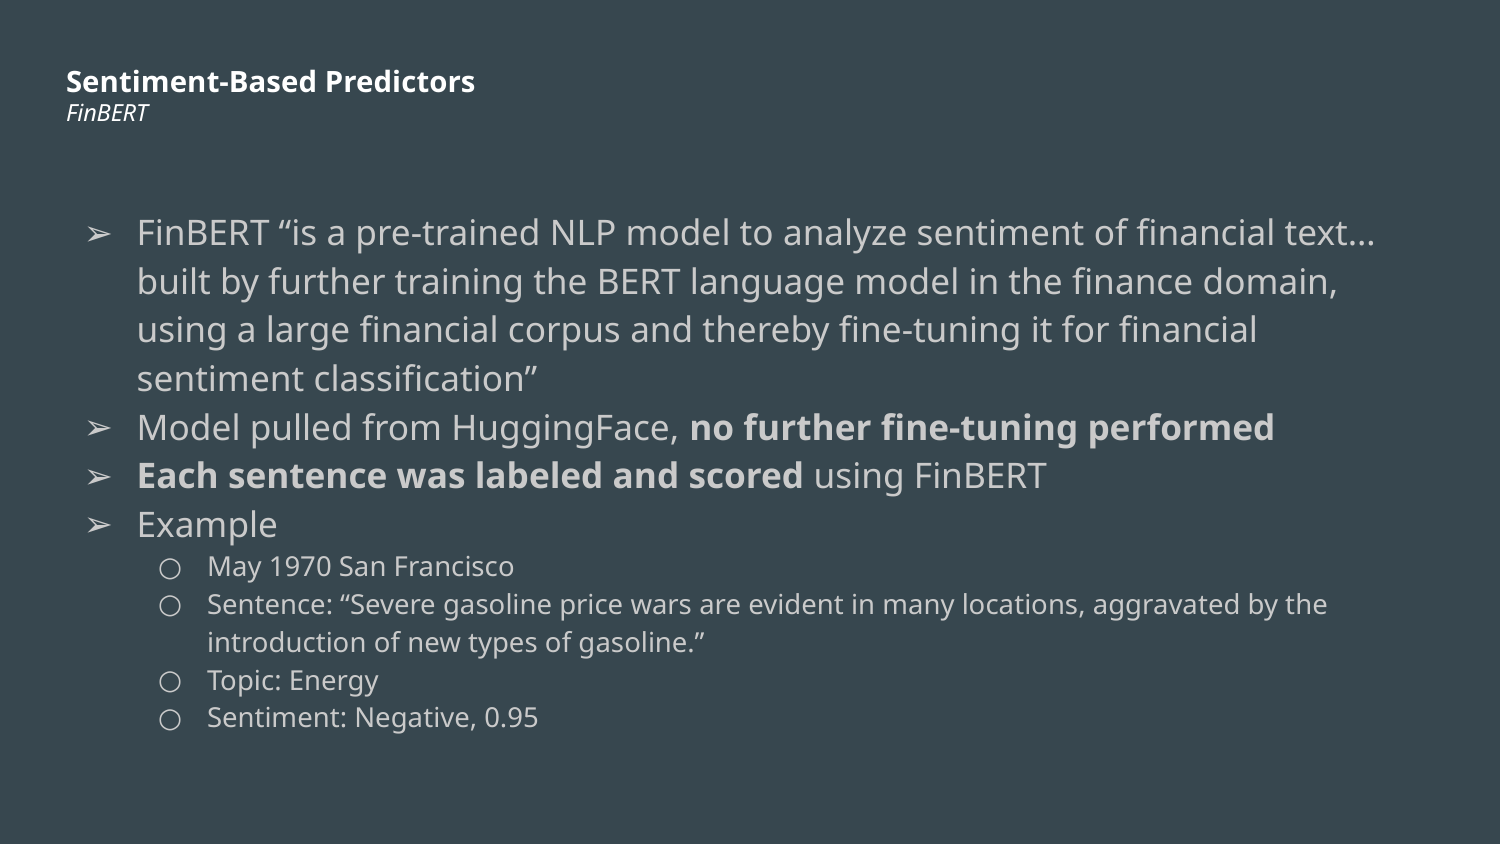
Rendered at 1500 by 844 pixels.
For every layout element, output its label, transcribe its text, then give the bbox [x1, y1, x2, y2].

list FinBERT “is a pre-trained NLP model to analyze sentiment of financial text… built by further training the BERT language model in the finance domain, using a large financial corpus and thereby fine-tuning it for financial sentiment classification” Model pulled from HuggingFace, no further fine-tuning performed Each sentence was labeled and scored using FinBERT Example May 1970 San Francisco Sentence: “Severe gasoline price wars are evident in many locations, aggravated by the introduction of new types of gasoline.” Topic: Energy Sentiment: Negative, 0.95 [51, 189, 1449, 750]
title Sentiment-Based Predictors FinBERT [51, 48, 1449, 142]
